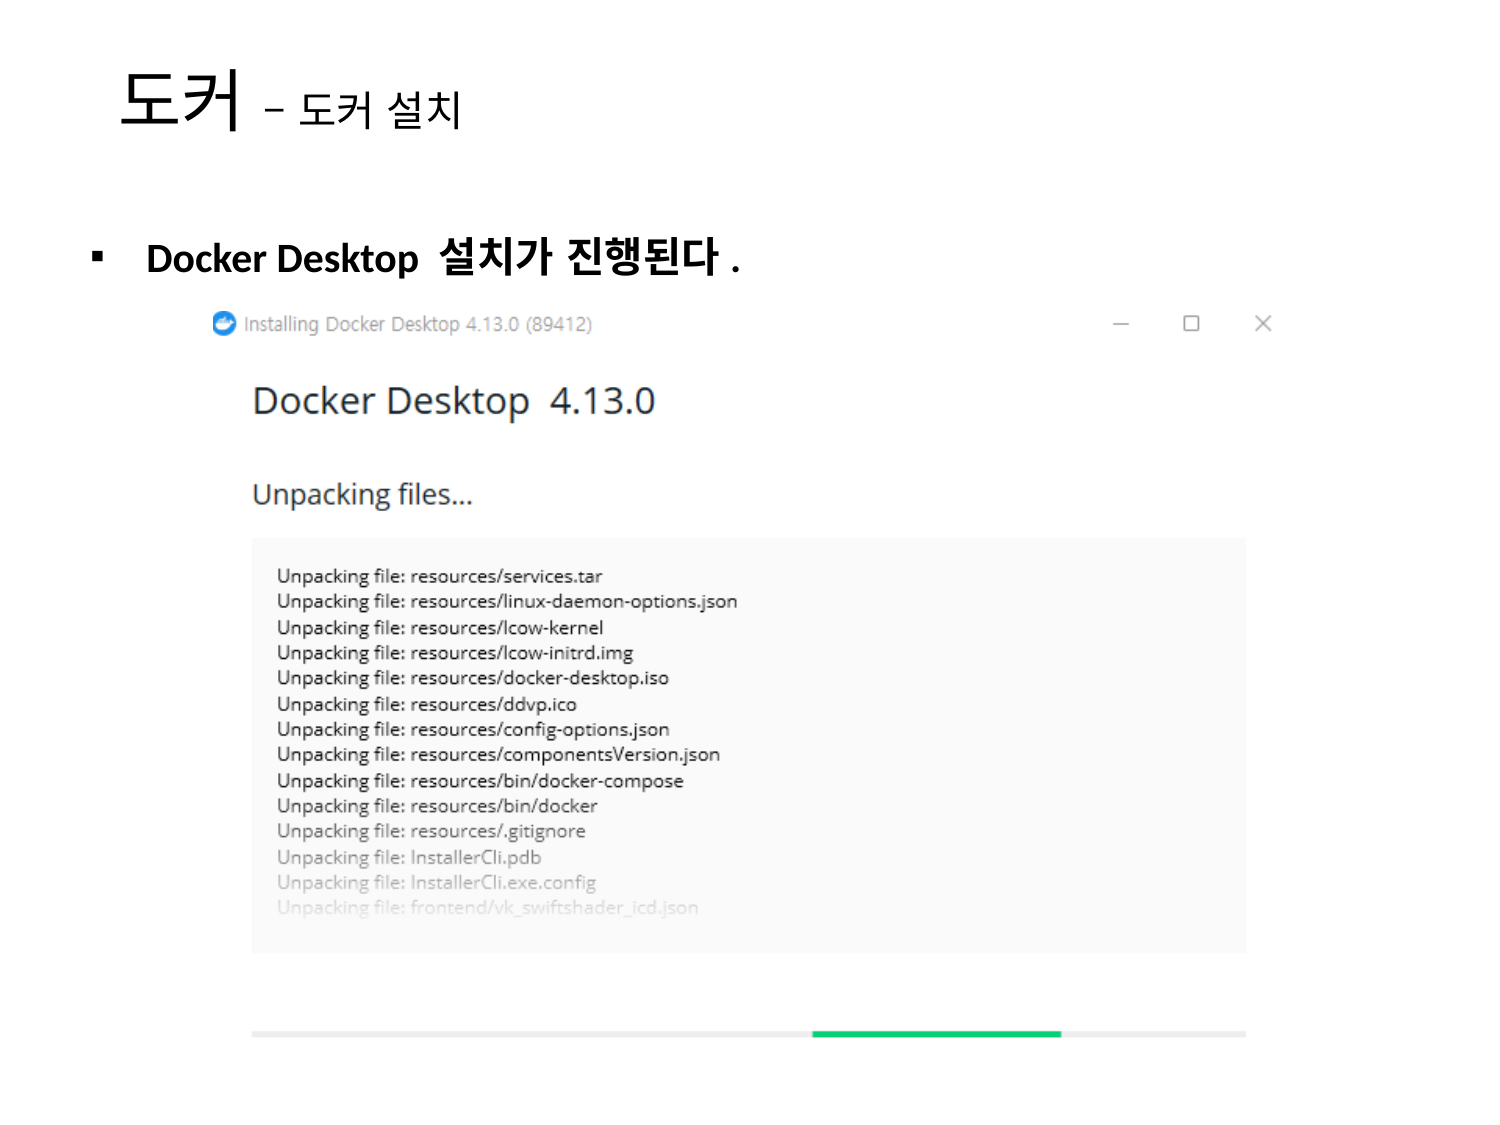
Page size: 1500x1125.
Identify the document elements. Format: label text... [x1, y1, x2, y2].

list Docker Desktop 설치가 진행된다. [75, 197, 1425, 385]
picture [213, 311, 1287, 1058]
title 도커 – 도커 설치 [103, 59, 1397, 197]
